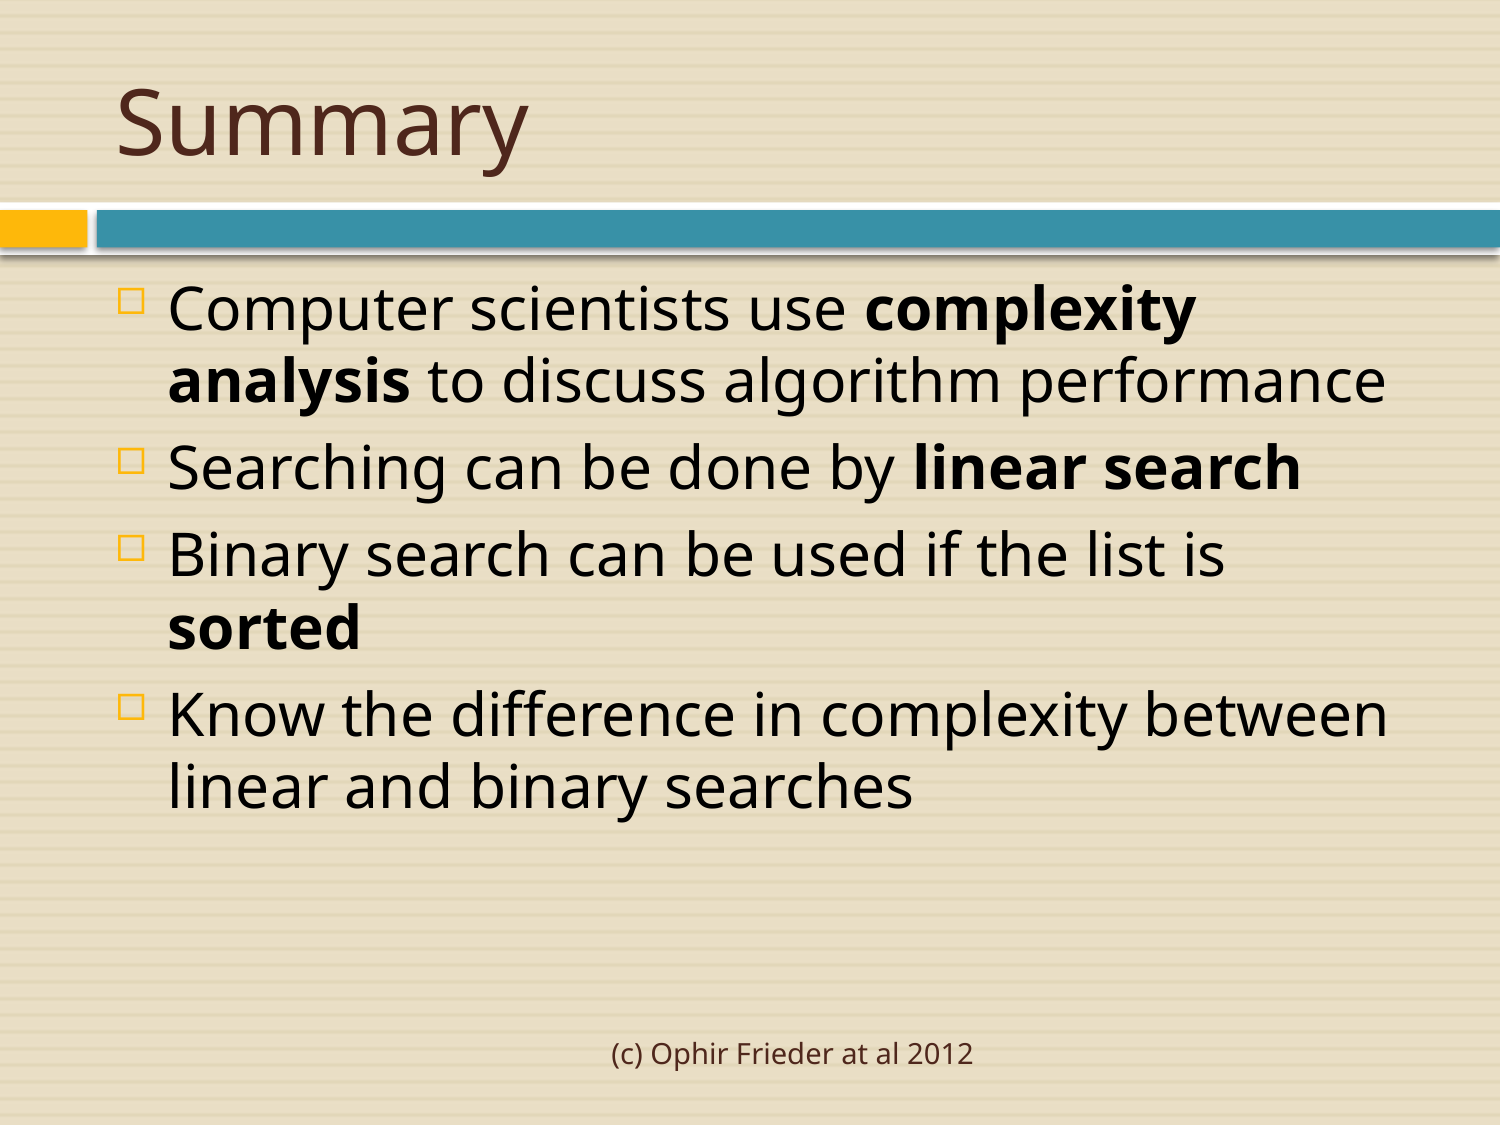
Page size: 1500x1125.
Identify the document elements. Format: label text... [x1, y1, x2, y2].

title Summary [100, 37, 1438, 200]
footer (c) Ophir Frieder at al 2012 [99, 1024, 990, 1085]
list Computer scientists use complexity analysis to discuss algorithm performance Searching can be done by linear search Binary search can be used if the list is sorted Know the difference in complexity between linear and binary searches [100, 262, 1438, 1000]
